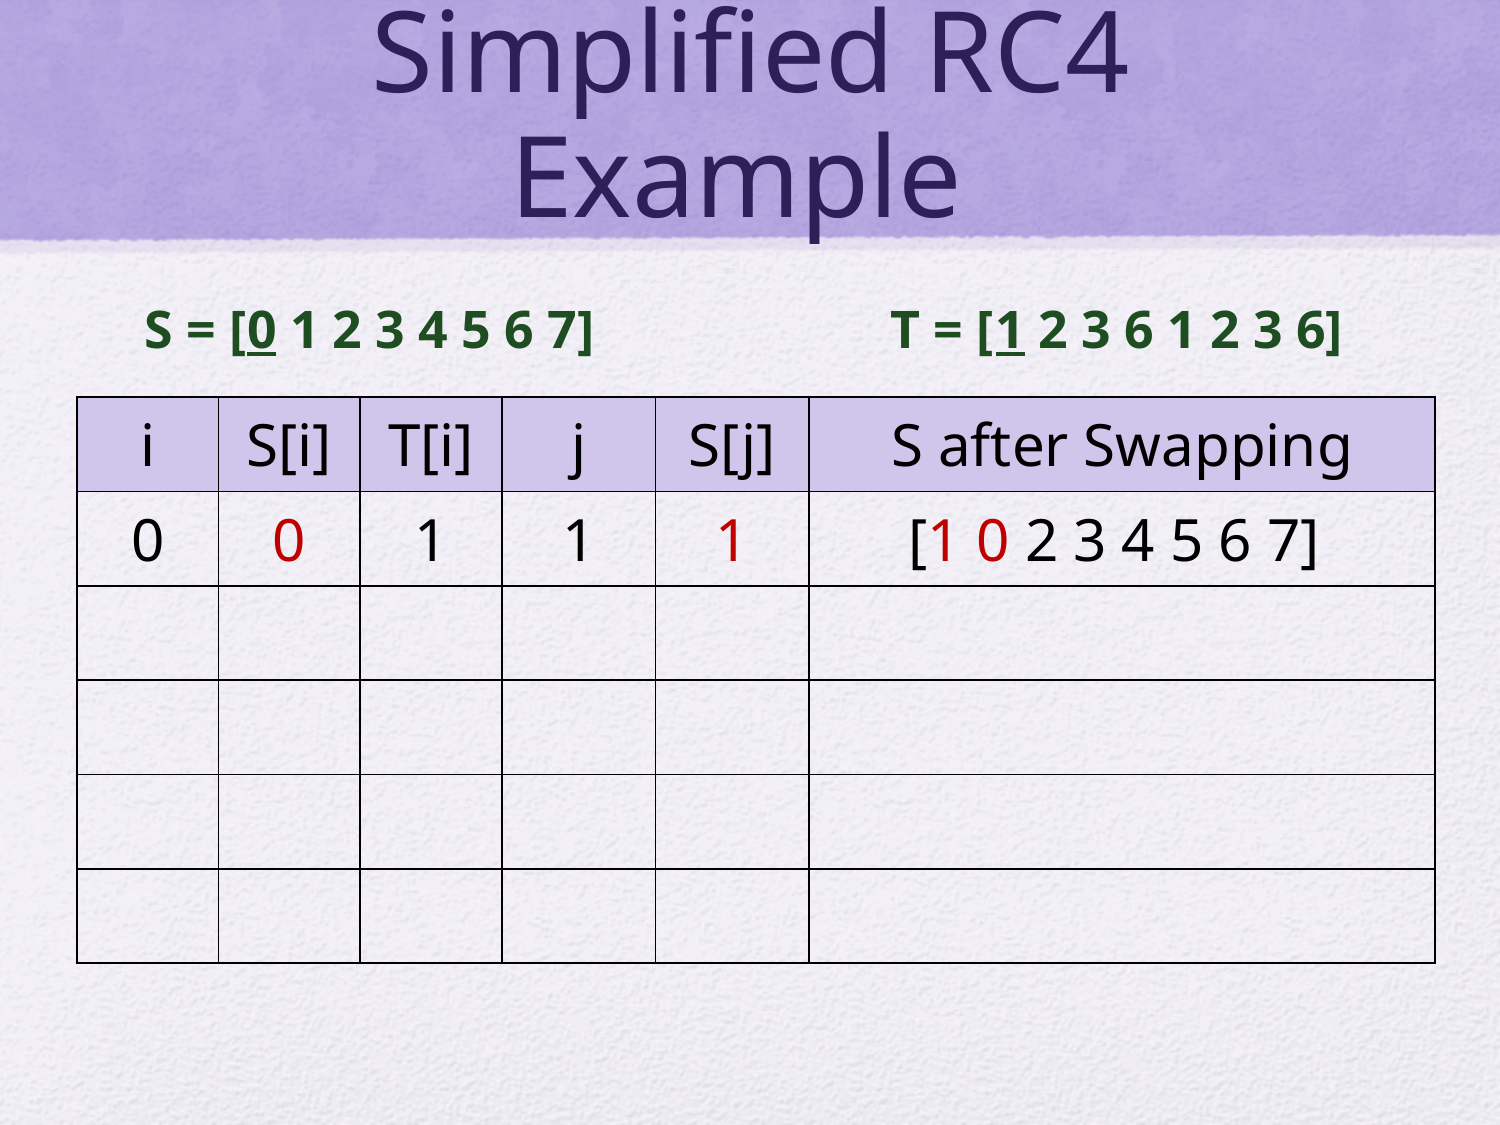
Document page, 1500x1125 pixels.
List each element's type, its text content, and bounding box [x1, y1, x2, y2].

table_cell [78, 681, 218, 774]
table_cell 1 [361, 492, 501, 585]
table_cell [1 0 2 3 4 5 6 7] [810, 492, 1434, 585]
table_cell [219, 870, 359, 962]
table_cell [810, 587, 1434, 679]
table_cell [219, 775, 359, 868]
table_cell [503, 870, 655, 962]
table_header S[i] [219, 398, 359, 491]
table_cell [503, 587, 655, 679]
table_cell [361, 775, 501, 868]
table_cell [656, 870, 808, 962]
table_cell 0 [219, 492, 359, 585]
table_cell 0 [78, 492, 218, 585]
table_cell [361, 681, 501, 774]
table_header S[j] [656, 398, 808, 491]
table_cell [656, 681, 808, 774]
table_header T[i] [361, 398, 501, 491]
table_cell [219, 681, 359, 774]
table_cell [810, 681, 1434, 774]
table_cell [656, 775, 808, 868]
table_cell [361, 587, 501, 679]
title Simplified RC4 Example [129, 0, 1373, 231]
table_cell [503, 775, 655, 868]
picture [0, 225, 1500, 1125]
table_cell [78, 587, 218, 679]
table_cell [810, 870, 1434, 962]
table_cell [78, 775, 218, 868]
table_header S after Swapping [810, 398, 1434, 491]
table_cell [656, 587, 808, 679]
table_cell [361, 870, 501, 962]
table_cell 1 [656, 492, 808, 585]
table_header i [78, 398, 218, 491]
table_cell [78, 870, 218, 962]
table_cell 1 [503, 492, 655, 585]
table_header j [503, 398, 655, 491]
table_cell [219, 587, 359, 679]
table_cell [503, 681, 655, 774]
list S = [0 1 2 3 4 5 6 7] T = [1 2 3 6 1 2 3 6] [129, 288, 1373, 374]
table_cell [810, 775, 1434, 868]
